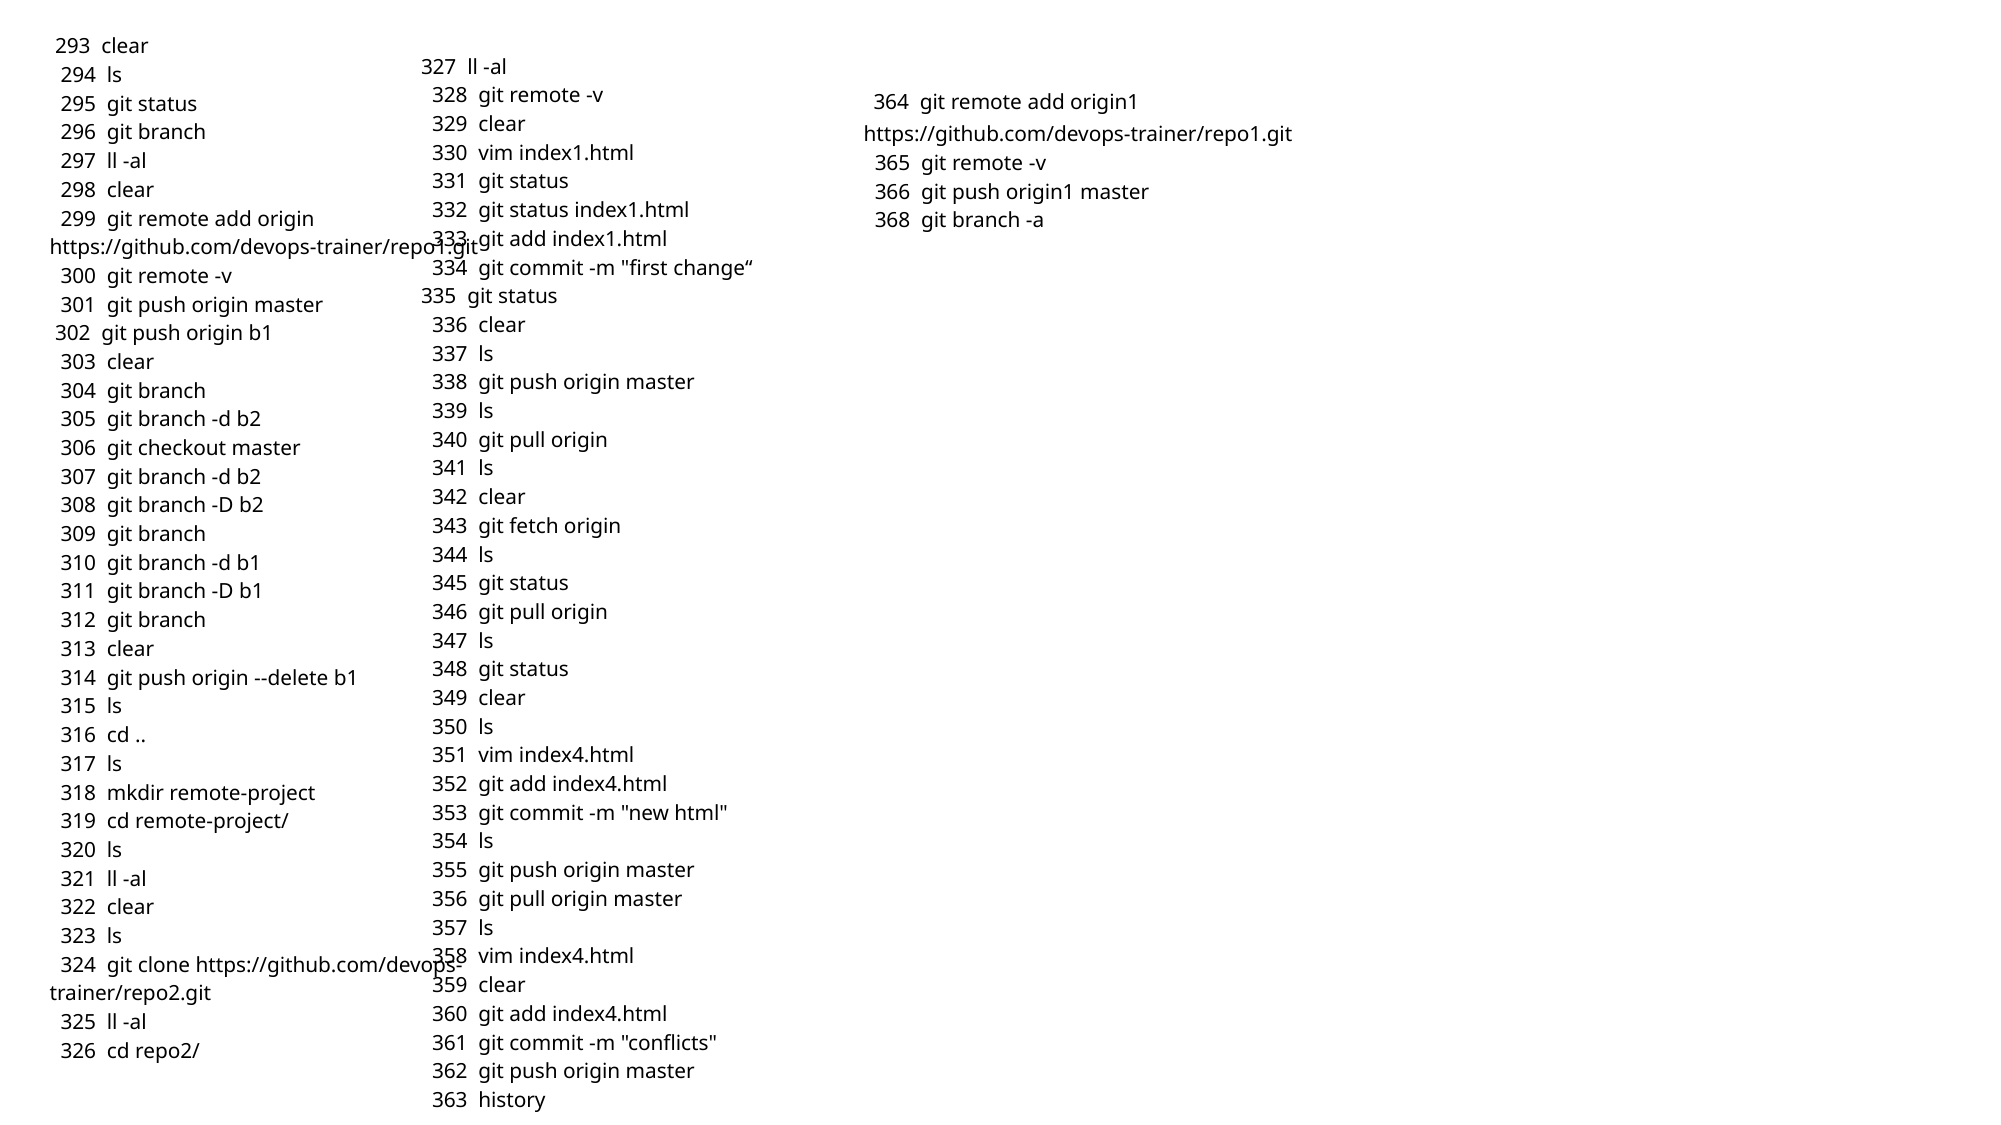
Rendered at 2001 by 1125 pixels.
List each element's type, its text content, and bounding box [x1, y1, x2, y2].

text_box 327 ll -al 328 git remote -v 329 clear 330 vim index1.html 331 git status 332 git status index1.html 333 git add index1.html 334 git commit -m "first change“ 335 git status 336 clear 337 ls 338 git push origin master 339 ls 340 git pull origin 341 ls 342 clear 343 git fetch origin 344 ls 345 git status 346 git pull origin 347 ls 348 git status 349 clear 350 ls 351 vim index4.html 352 git add index4.html 353 git commit -m "new html" 354 ls 355 git push origin master 356 git pull origin master 357 ls 358 vim index4.html 359 clear 360 git add index4.html 361 git commit -m "conflicts" 362 git push origin master 363 history [406, 42, 919, 1125]
text_box 293 clear 294 ls 295 git status 296 git branch 297 ll -al 298 clear 299 git remote add origin https://github.com/devops-trainer/repo1.git 300 git remote -v 301 git push origin master 302 git push origin b1 303 clear 304 git branch 305 git branch -d b2 306 git checkout master 307 git branch -d b2 308 git branch -D b2 309 git branch 310 git branch -d b1 311 git branch -D b1 312 git branch 313 clear 314 git push origin --delete b1 315 ls 316 cd .. 317 ls 318 mkdir remote-project 319 cd remote-project/ 320 ls 321 ll -al 322 clear 323 ls 324 git clone https://github.com/devops-trainer/repo2.git 325 ll -al 326 cd repo2/ [34, 21, 516, 1099]
text_box 364 git remote add origin1 https://github.com/devops-trainer/repo1.git 365 git remote -v 366 git push origin1 master 368 git branch -a [848, 58, 1547, 240]
